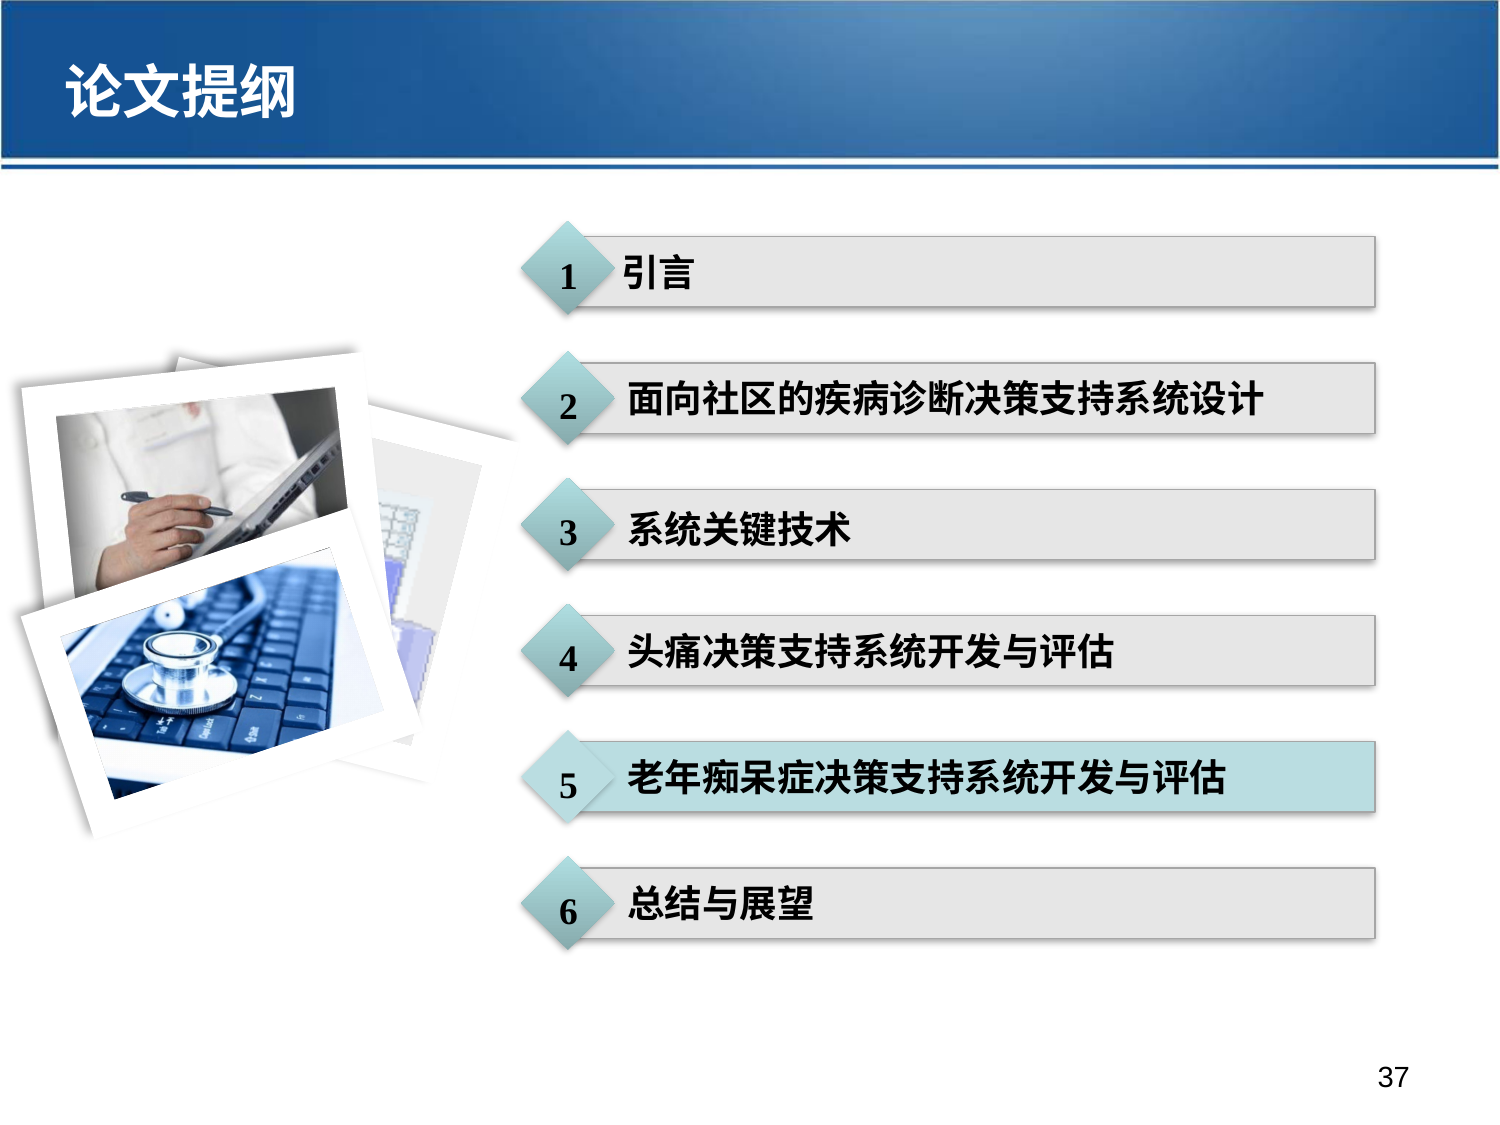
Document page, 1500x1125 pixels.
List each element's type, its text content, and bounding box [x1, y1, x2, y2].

text_box [586, 236, 1376, 308]
text_box 引言 [606, 241, 712, 302]
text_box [520, 729, 1376, 824]
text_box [520, 855, 1376, 951]
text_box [520, 350, 1376, 446]
text_box 论文提纲 [49, 47, 1329, 133]
picture [0, 0, 1500, 1125]
slide_number 37 [1074, 1051, 1426, 1125]
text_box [520, 477, 1388, 572]
text_box 1 [521, 221, 615, 315]
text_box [520, 603, 1376, 698]
